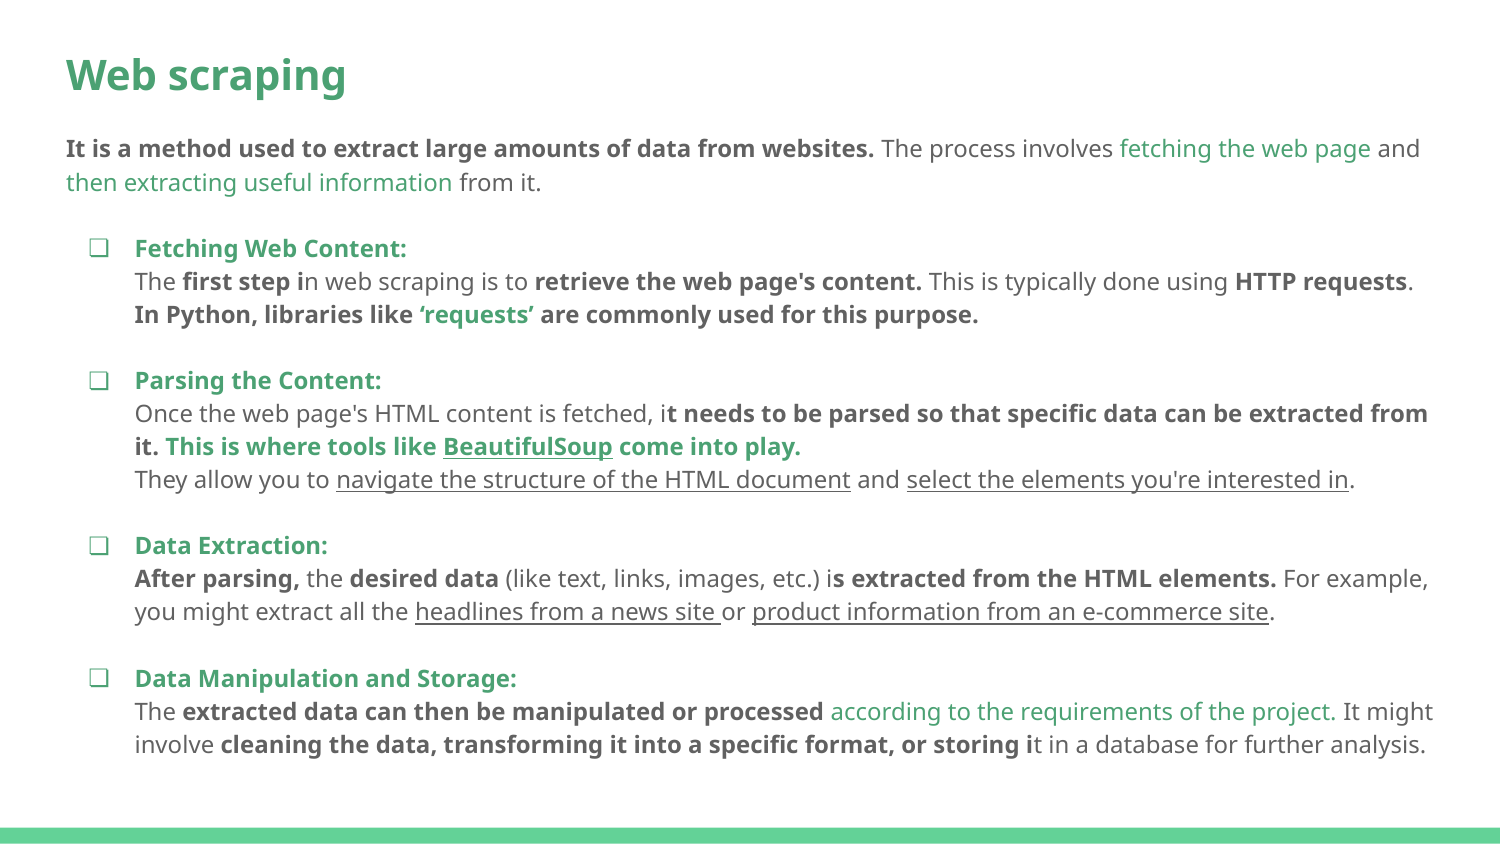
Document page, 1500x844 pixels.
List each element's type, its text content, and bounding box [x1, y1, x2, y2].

list It is a method used to extract large amounts of data from websites. The process involves fetching the web page and then extracting useful information from it. Fetching Web Content: The first step in web scraping is to retrieve the web page's content. This is typically done using HTTP requests. In Python, libraries like ‘requests’ are commonly used for this purpose. Parsing the Content: Once the web page's HTML content is fetched, it needs to be parsed so that specific data can be extracted from it. This is where tools like BeautifulSoup come into play. They allow you to navigate the structure of the HTML document and select the elements you're interested in. Data Extraction: After parsing, the desired data (like text, links, images, etc.) is extracted from the HTML elements. For example, you might extract all the headlines from a news site or product information from an e-commerce site. Data Manipulation and Storage: The extracted data can then be manipulated or processed according to the requirements of the project. It might involve cleaning the data, transforming it into a specific format, or storing it in a database for further analysis. [51, 114, 1449, 795]
title Web scraping [51, 33, 1449, 114]
